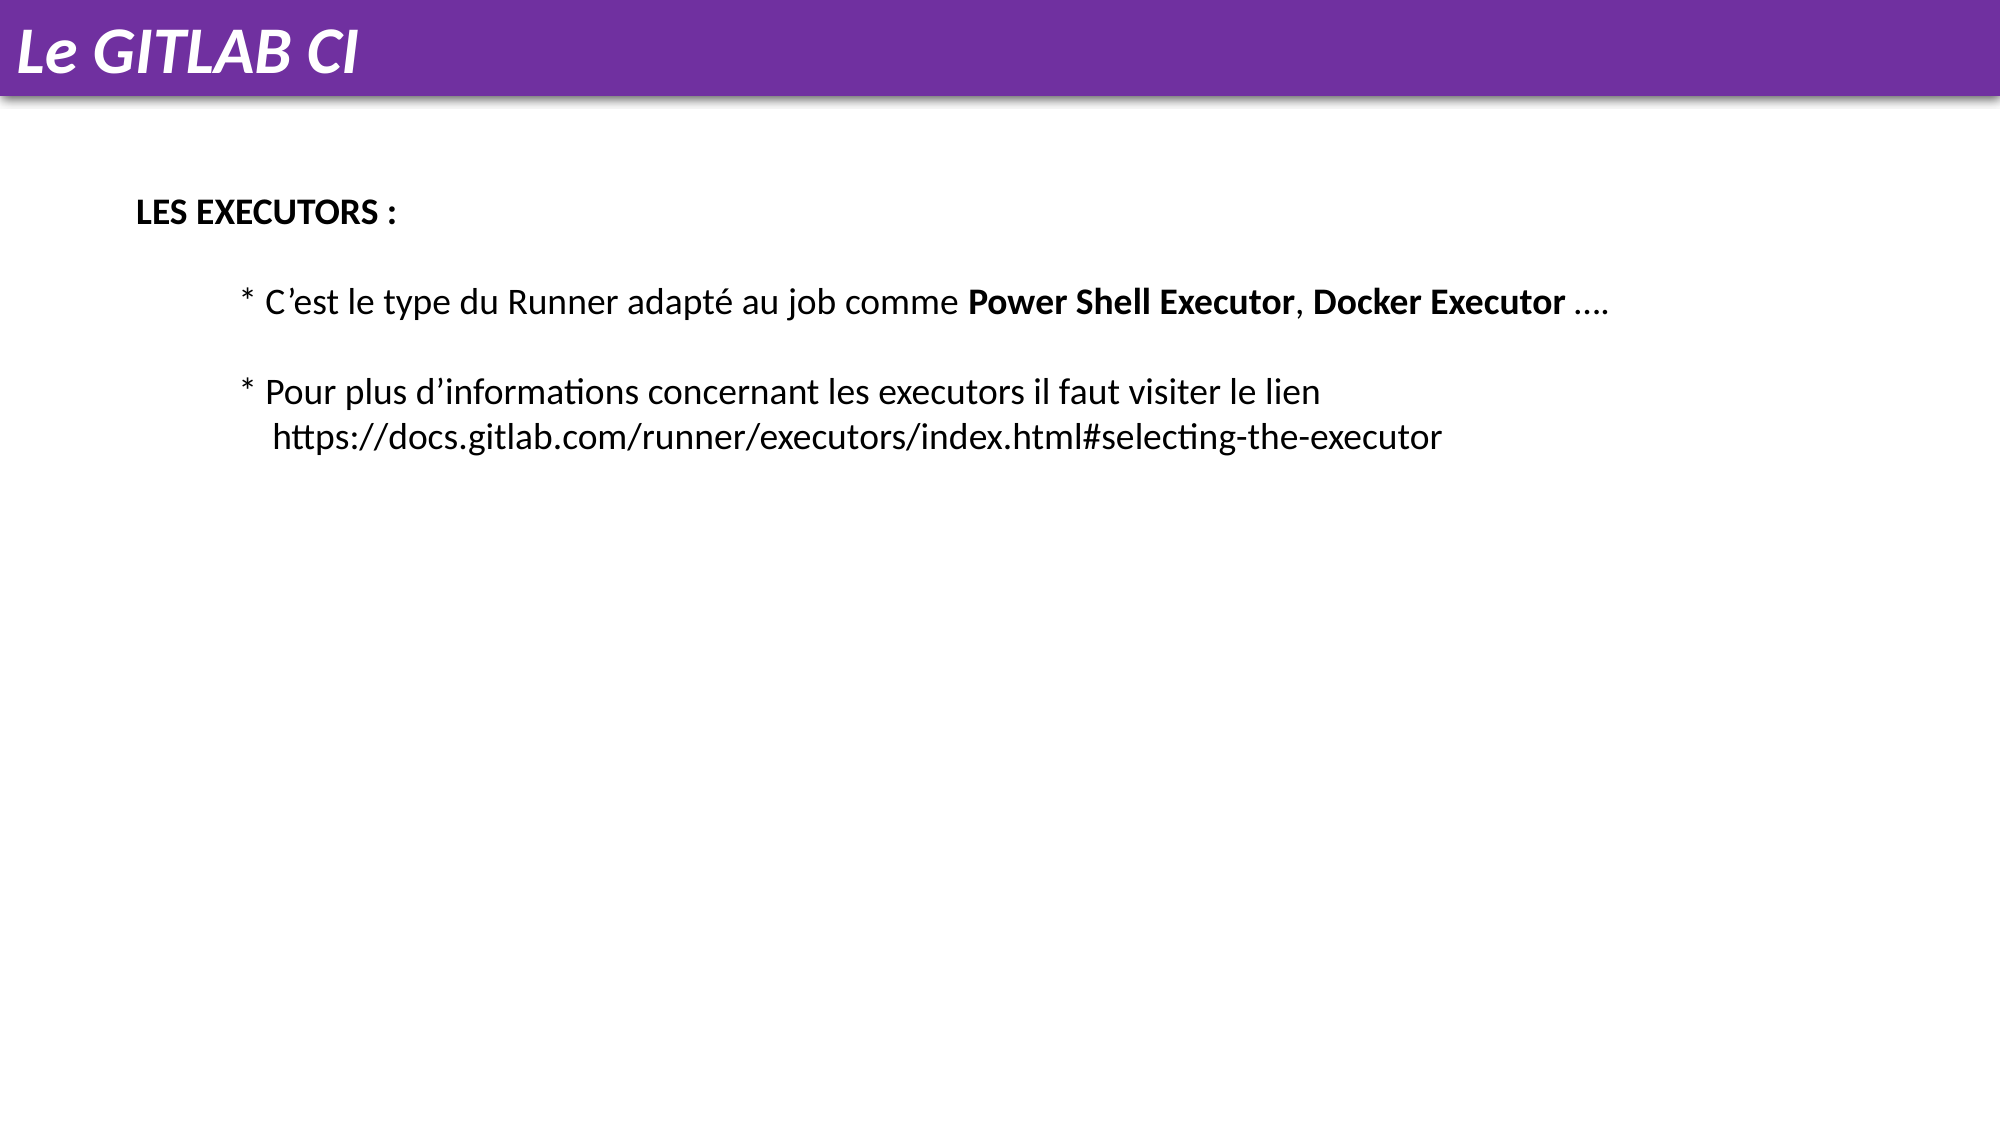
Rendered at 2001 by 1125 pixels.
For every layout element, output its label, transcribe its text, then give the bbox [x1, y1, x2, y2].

text_box LES EXECUTORS : * C’est le type du Runner adapté au job comme Power Shell Executor, Docker Executor …. * Pour plus d’informations concernant les executors il faut visiter le lien https://docs.gitlab.com/runner/executors/index.html#selecting-the-executor [121, 179, 1859, 465]
text_box Le GITLAB CI [1, 0, 375, 95]
text_box [0, 0, 2000, 96]
